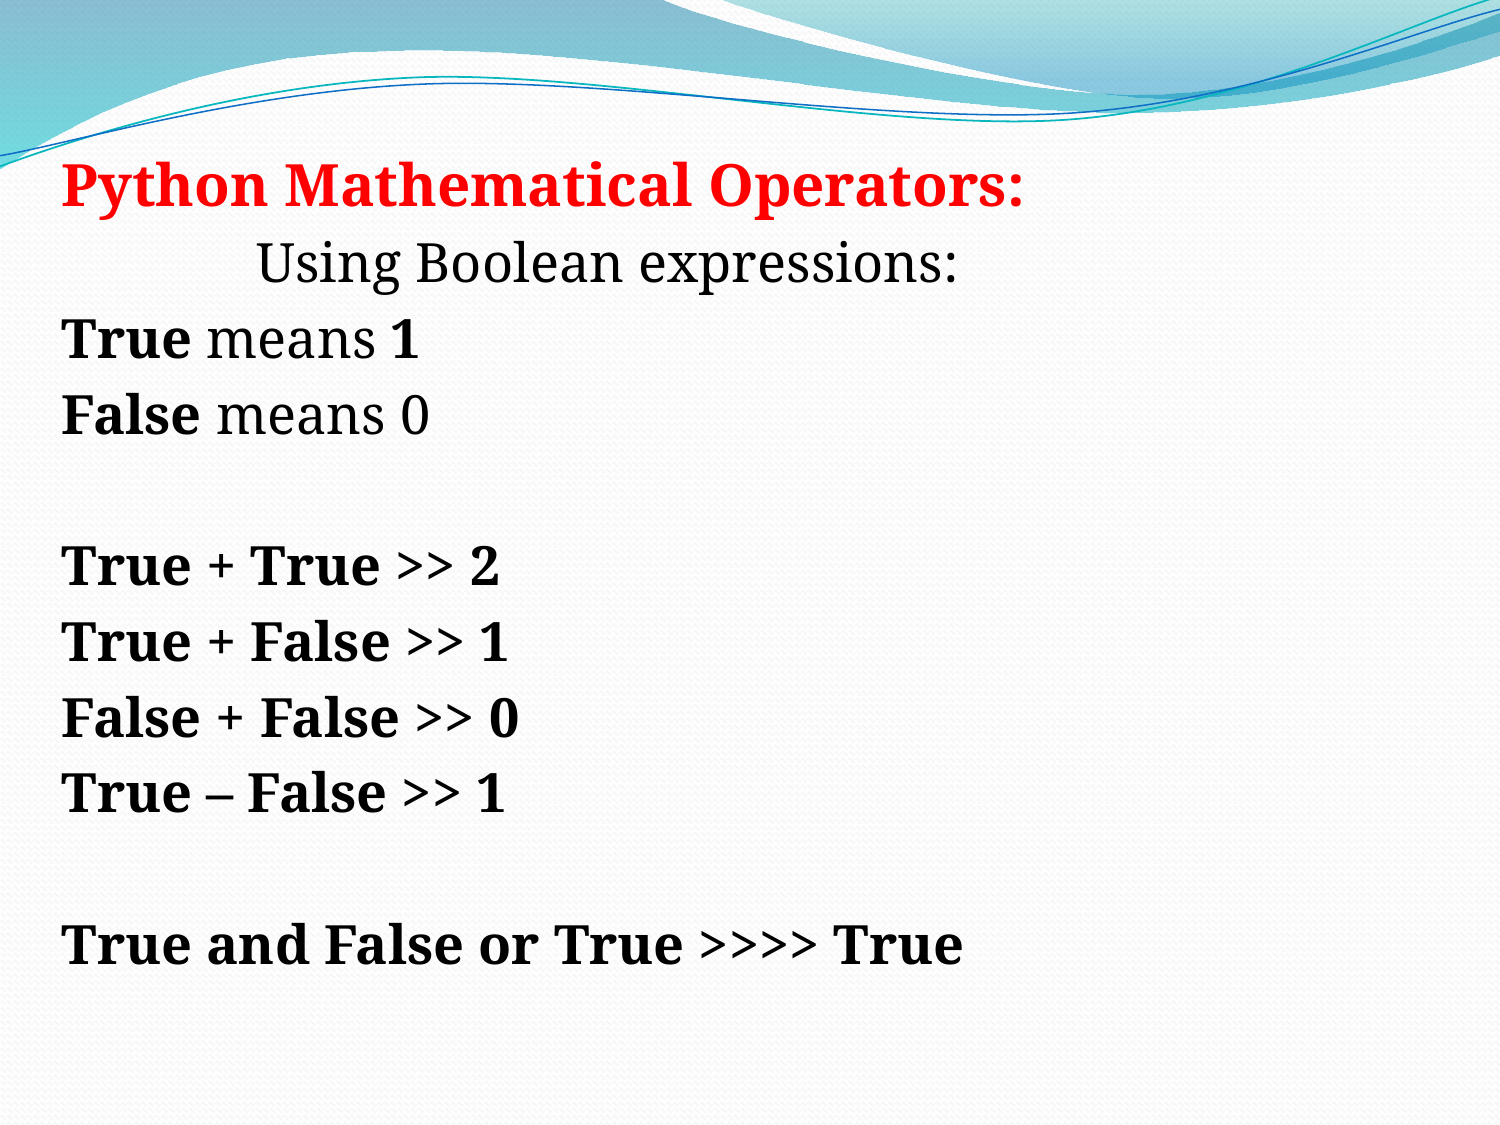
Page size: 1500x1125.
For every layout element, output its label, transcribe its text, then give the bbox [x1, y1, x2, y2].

list Python Mathematical Operators: Using Boolean expressions: True means 1 False means 0 True + True >> 2 True + False >> 1 False + False >> 0 True – False >> 1 True and False or True >>>> True [46, 58, 1465, 1079]
